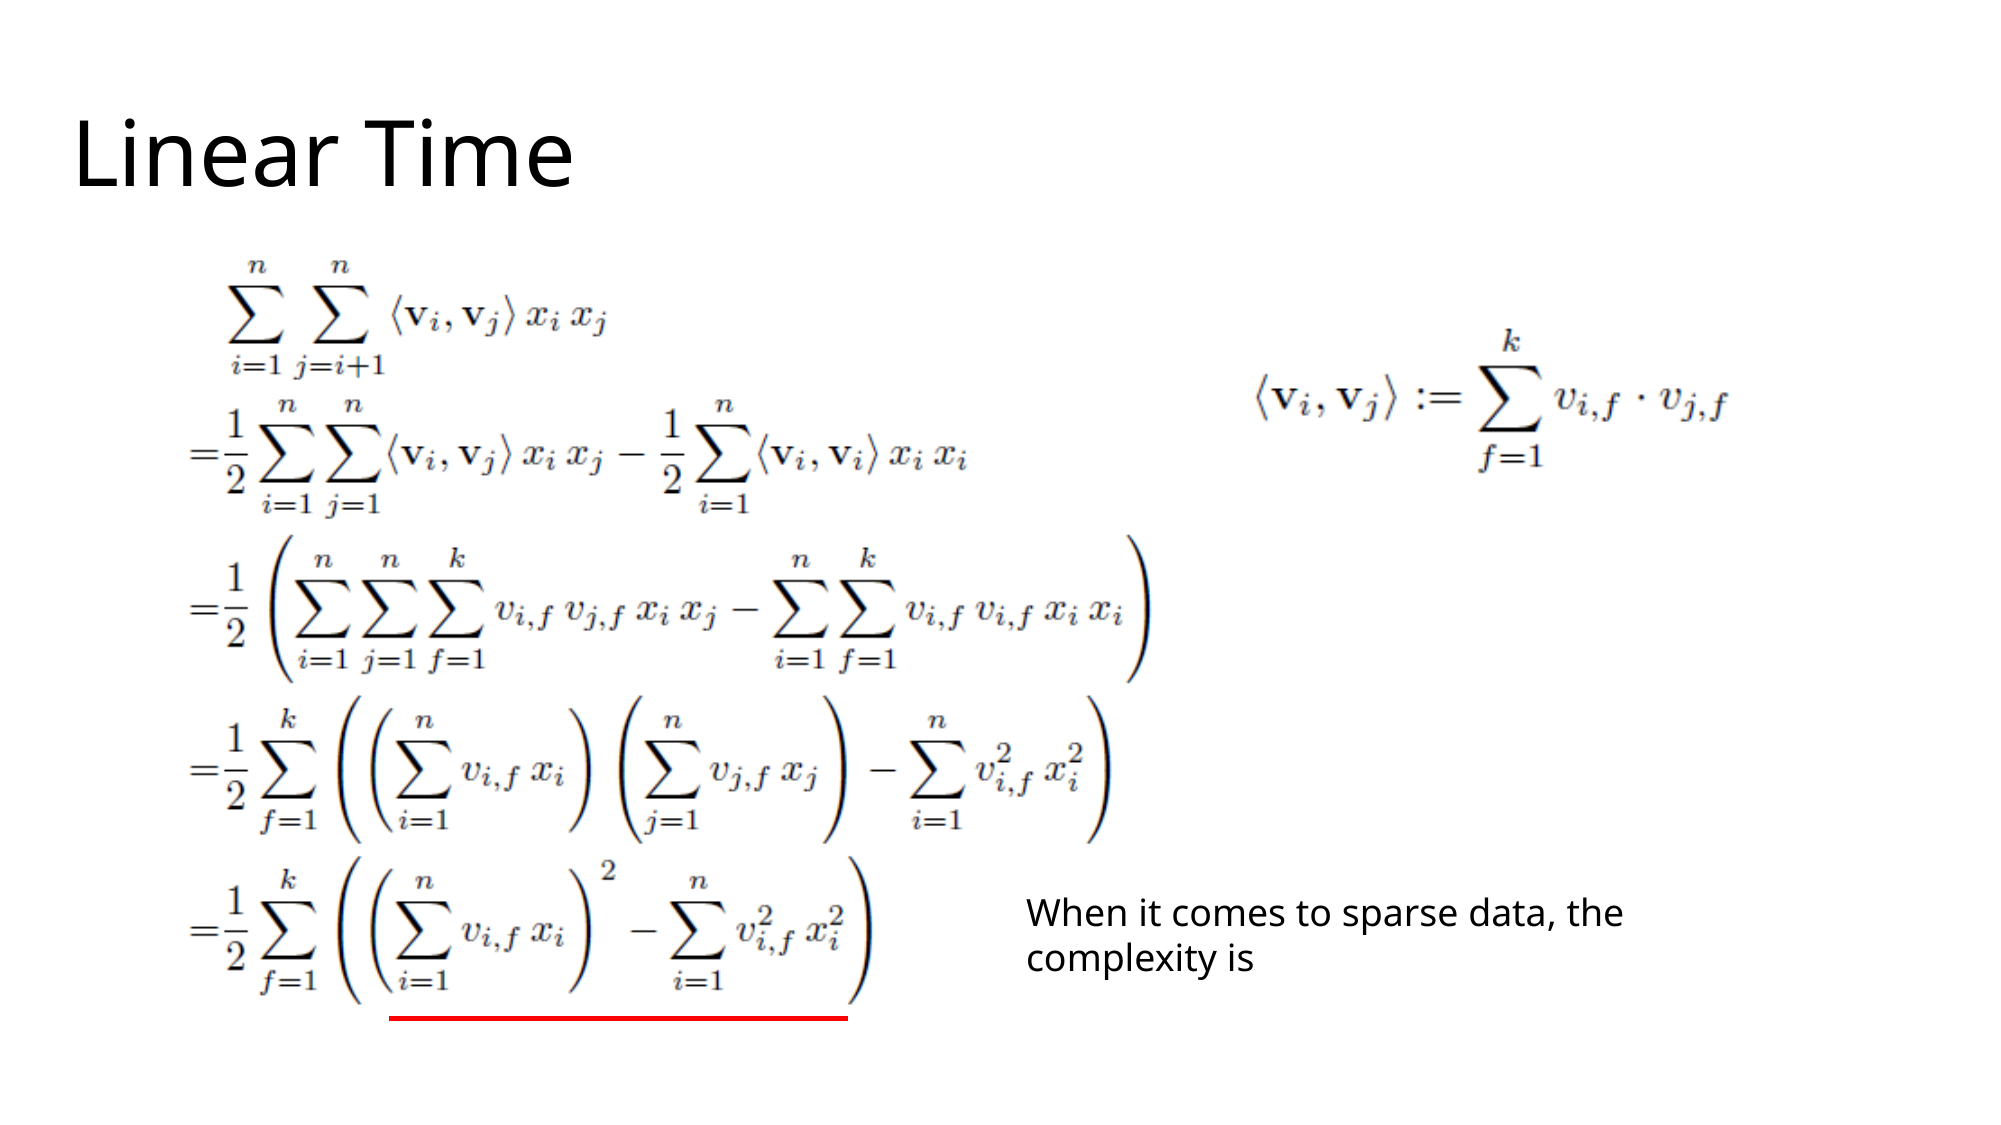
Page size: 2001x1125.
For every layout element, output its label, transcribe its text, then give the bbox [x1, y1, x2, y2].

text_box Linear Time [56, 99, 1531, 318]
picture [149, 250, 1168, 1012]
picture [1231, 317, 1739, 492]
